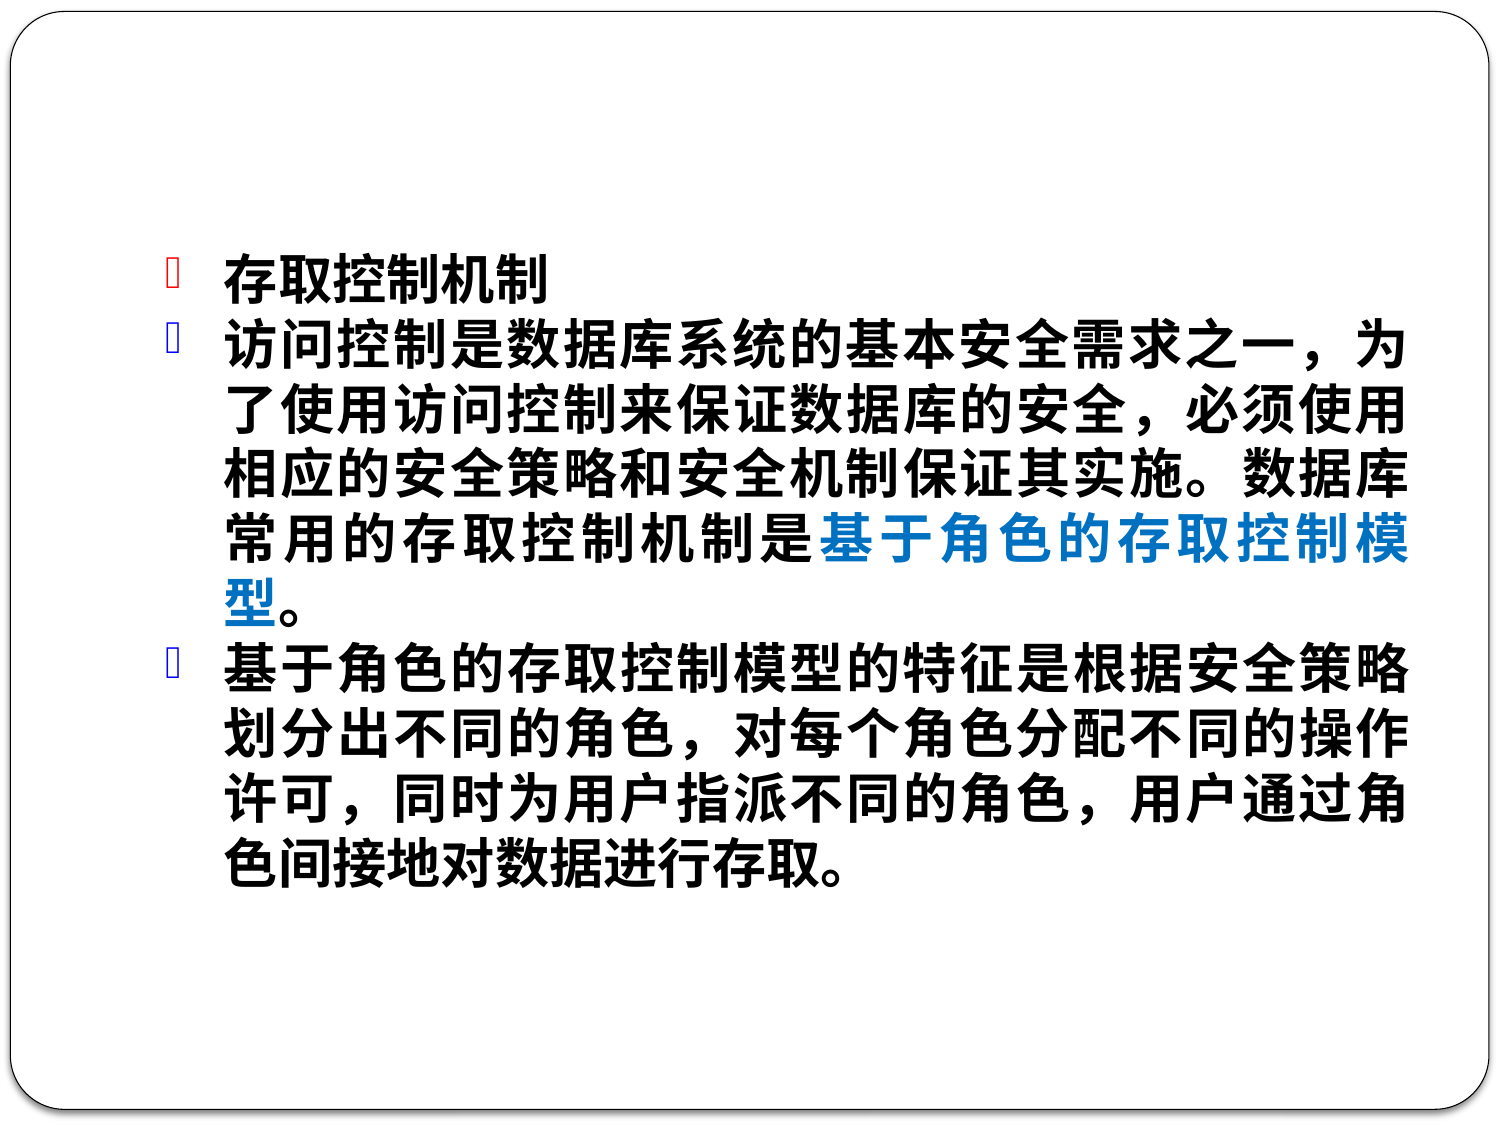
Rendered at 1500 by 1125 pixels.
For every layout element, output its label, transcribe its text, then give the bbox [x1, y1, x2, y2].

list 存取控制机制 访问控制是数据库系统的基本安全需求之一，为了使用访问控制来保证数据库的安全，必须使用相应的安全策略和安全机制保证其实施。数据库常用的存取控制机制是基于角色的存取控制模型。 基于角色的存取控制模型的特征是根据安全策略划分出不同的角色，对每个角色分配不同的操作许可，同时为用户指派不同的角色，用户通过角色间接地对数据进行存取。 [149, 237, 1426, 988]
